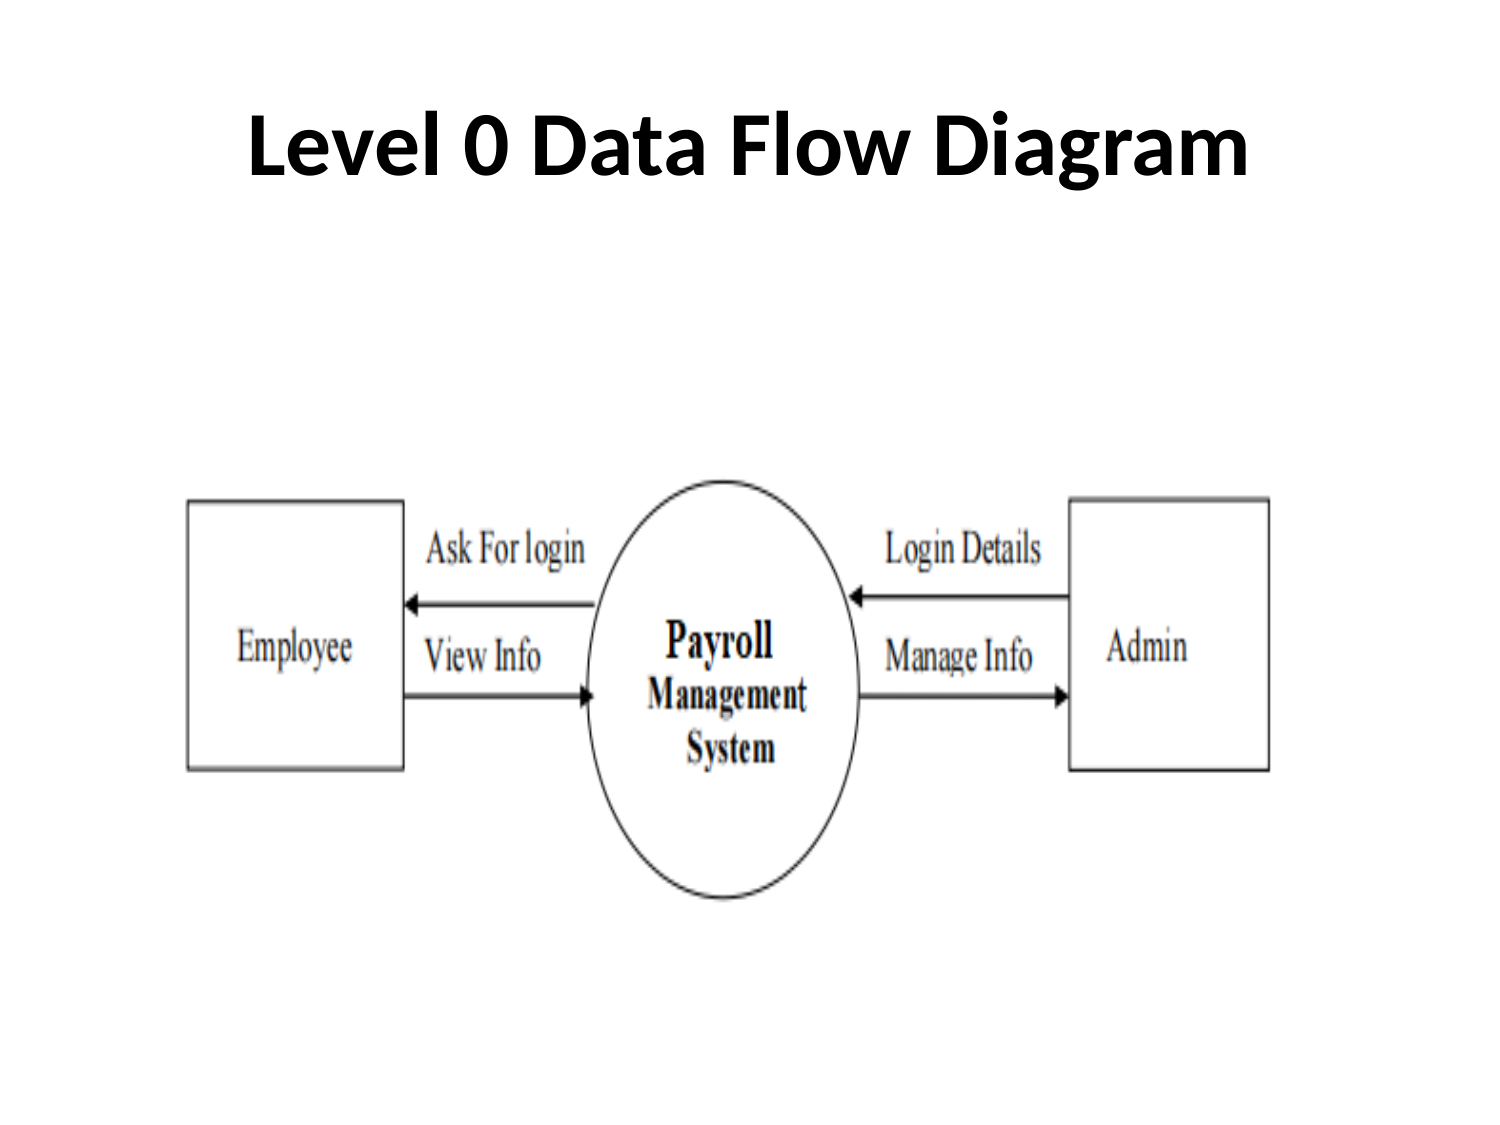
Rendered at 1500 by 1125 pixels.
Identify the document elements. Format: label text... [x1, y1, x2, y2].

title Level 0 Data Flow Diagram [75, 45, 1425, 233]
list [184, 395, 1320, 960]
